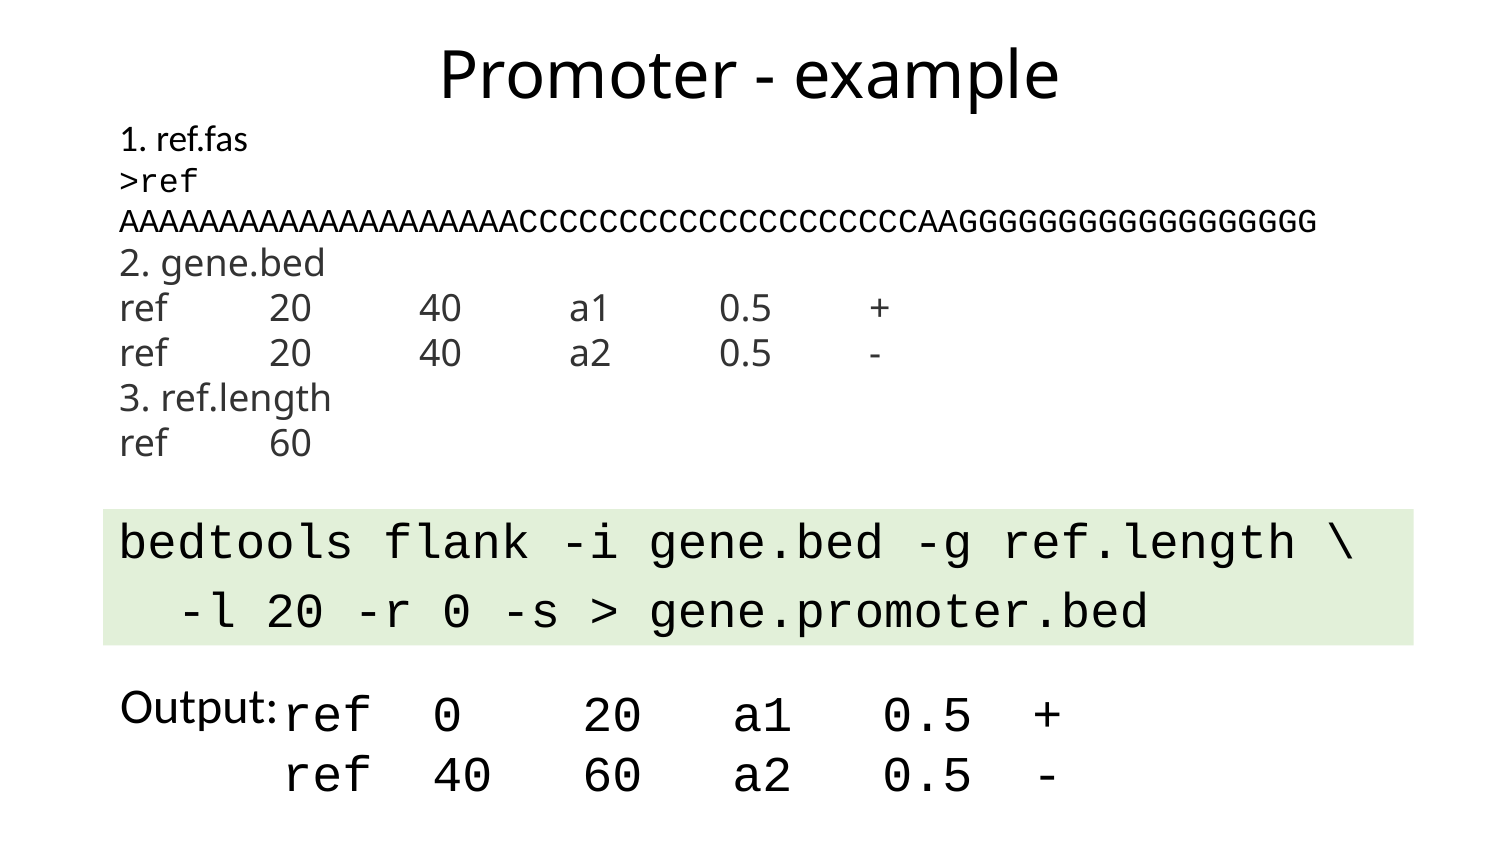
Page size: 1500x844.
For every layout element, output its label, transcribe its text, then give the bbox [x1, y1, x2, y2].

list bedtools flank -i gene.bed -g ref.length \ -l 20 -r 0 -s > gene.promoter.bed [103, 509, 1414, 646]
text_box 1. ref.fas >ref AAAAAAAAAAAAAAAAAAAACCCCCCCCCCCCCCCCCCCCAAGGGGGGGGGGGGGGGGGG 2. gene.bed ref 20 40 a1 0.5 + ref 20 40 a2 0.5 - 3. ref.length ref 60 [104, 106, 1374, 472]
title Promoter - example [103, 11, 1397, 141]
text_box ref 0 20 a1 0.5 + ref 40 60 a2 0.5 - [267, 673, 1077, 809]
text_box Output: [105, 666, 294, 741]
